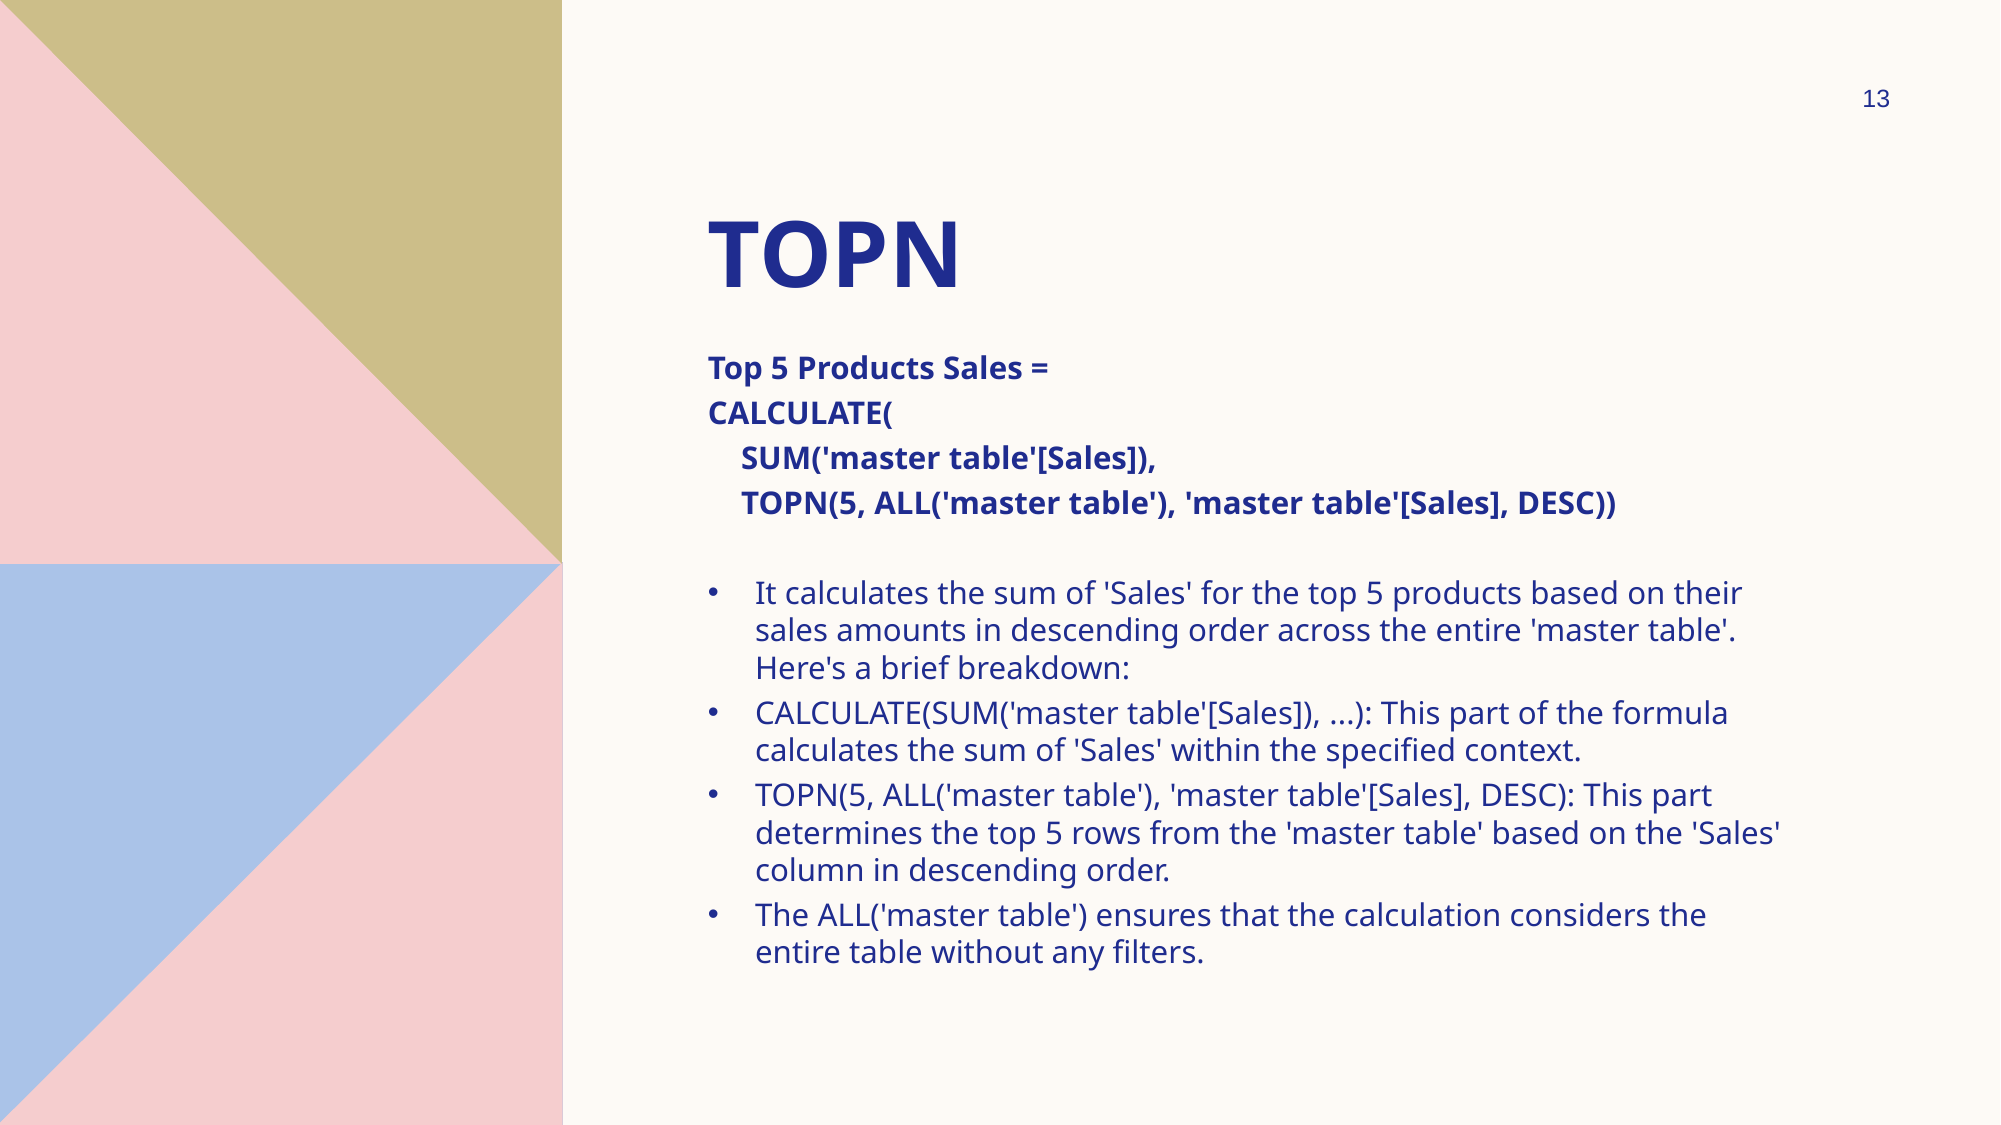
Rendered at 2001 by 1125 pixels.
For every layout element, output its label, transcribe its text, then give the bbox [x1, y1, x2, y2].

slide_number 13 [1795, 75, 1958, 120]
list Top 5 Products Sales = CALCULATE( SUM('master table'[Sales]), TOPN(5, ALL('master table'), 'master table'[Sales], DESC)) It calculates the sum of 'Sales' for the top 5 products based on their sales amounts in descending order across the entire 'master table'. Here's a brief breakdown: CALCULATE(SUM('master table'[Sales]), ...): This part of the formula calculates the sum of 'Sales' within the specified context. TOPN(5, ALL('master table'), 'master table'[Sales], DESC): This part determines the top 5 rows from the 'master table' based on the 'Sales' column in descending order. The ALL('master table') ensures that the calculation considers the entire table without any filters. [693, 340, 1803, 784]
title TOPN [693, 188, 1803, 315]
